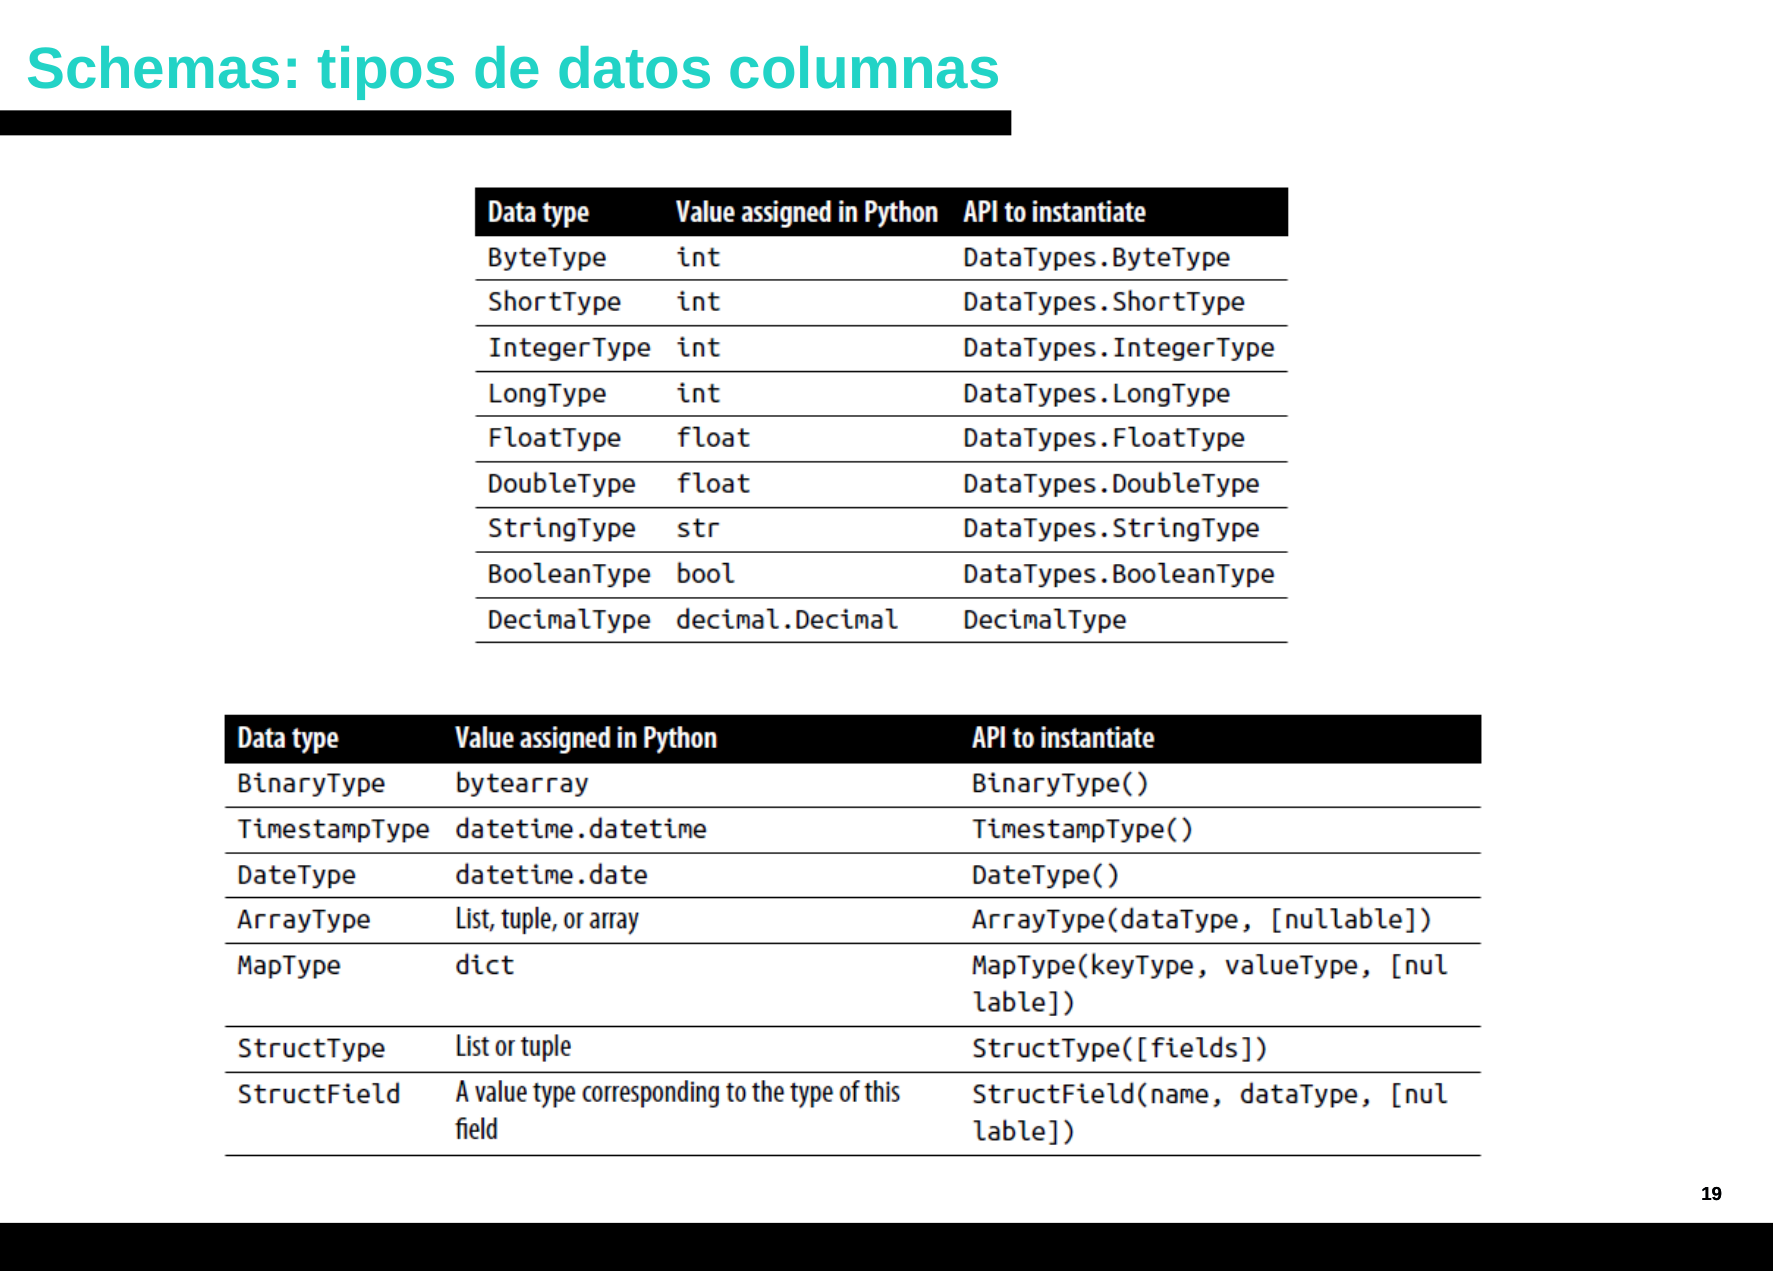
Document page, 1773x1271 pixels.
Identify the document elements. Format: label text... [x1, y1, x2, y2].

text_box [348, 0, 499, 98]
title Schemas: tipos de datos columnas [11, 22, 1612, 123]
text_box 19 [1686, 1162, 1756, 1223]
picture [218, 705, 1488, 1164]
picture [465, 182, 1308, 658]
text_box [0, 108, 1013, 137]
